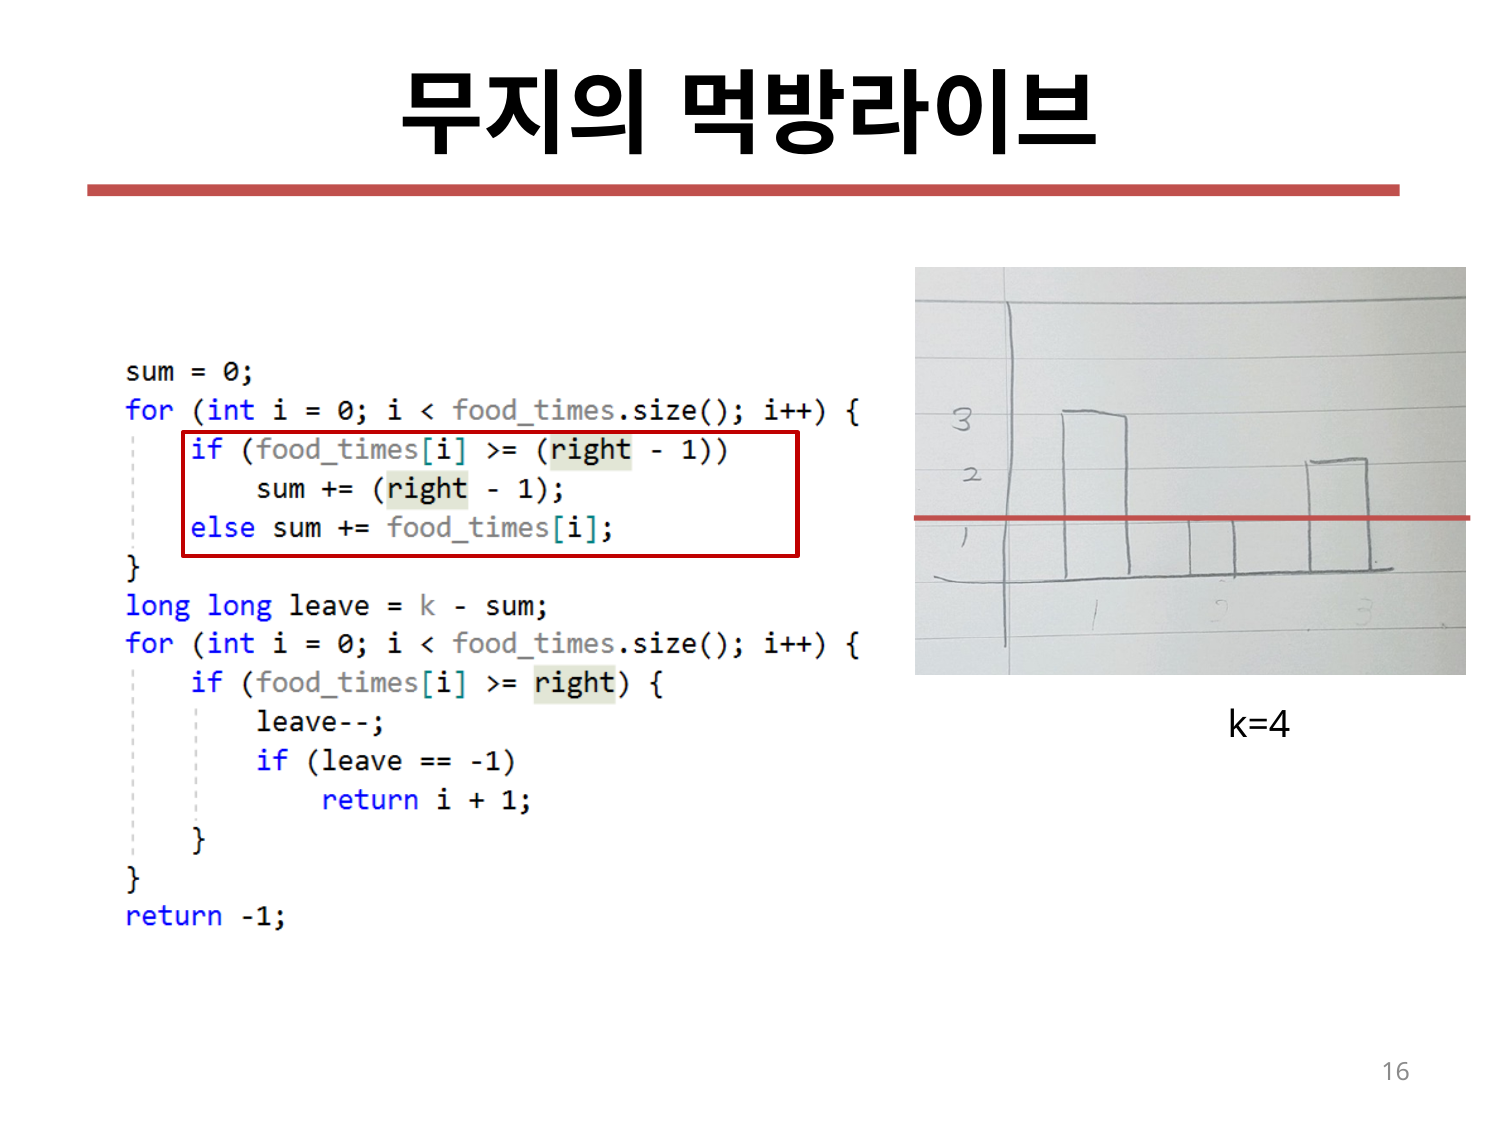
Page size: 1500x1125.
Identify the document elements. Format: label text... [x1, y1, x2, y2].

title 무지의 먹방라이브 [75, 16, 1425, 204]
text_box [85, 182, 1402, 198]
text_box k=4 [1212, 692, 1306, 753]
text_box [1469, 513, 1473, 523]
picture [89, 266, 1466, 939]
slide_number 16 [1074, 1042, 1425, 1103]
